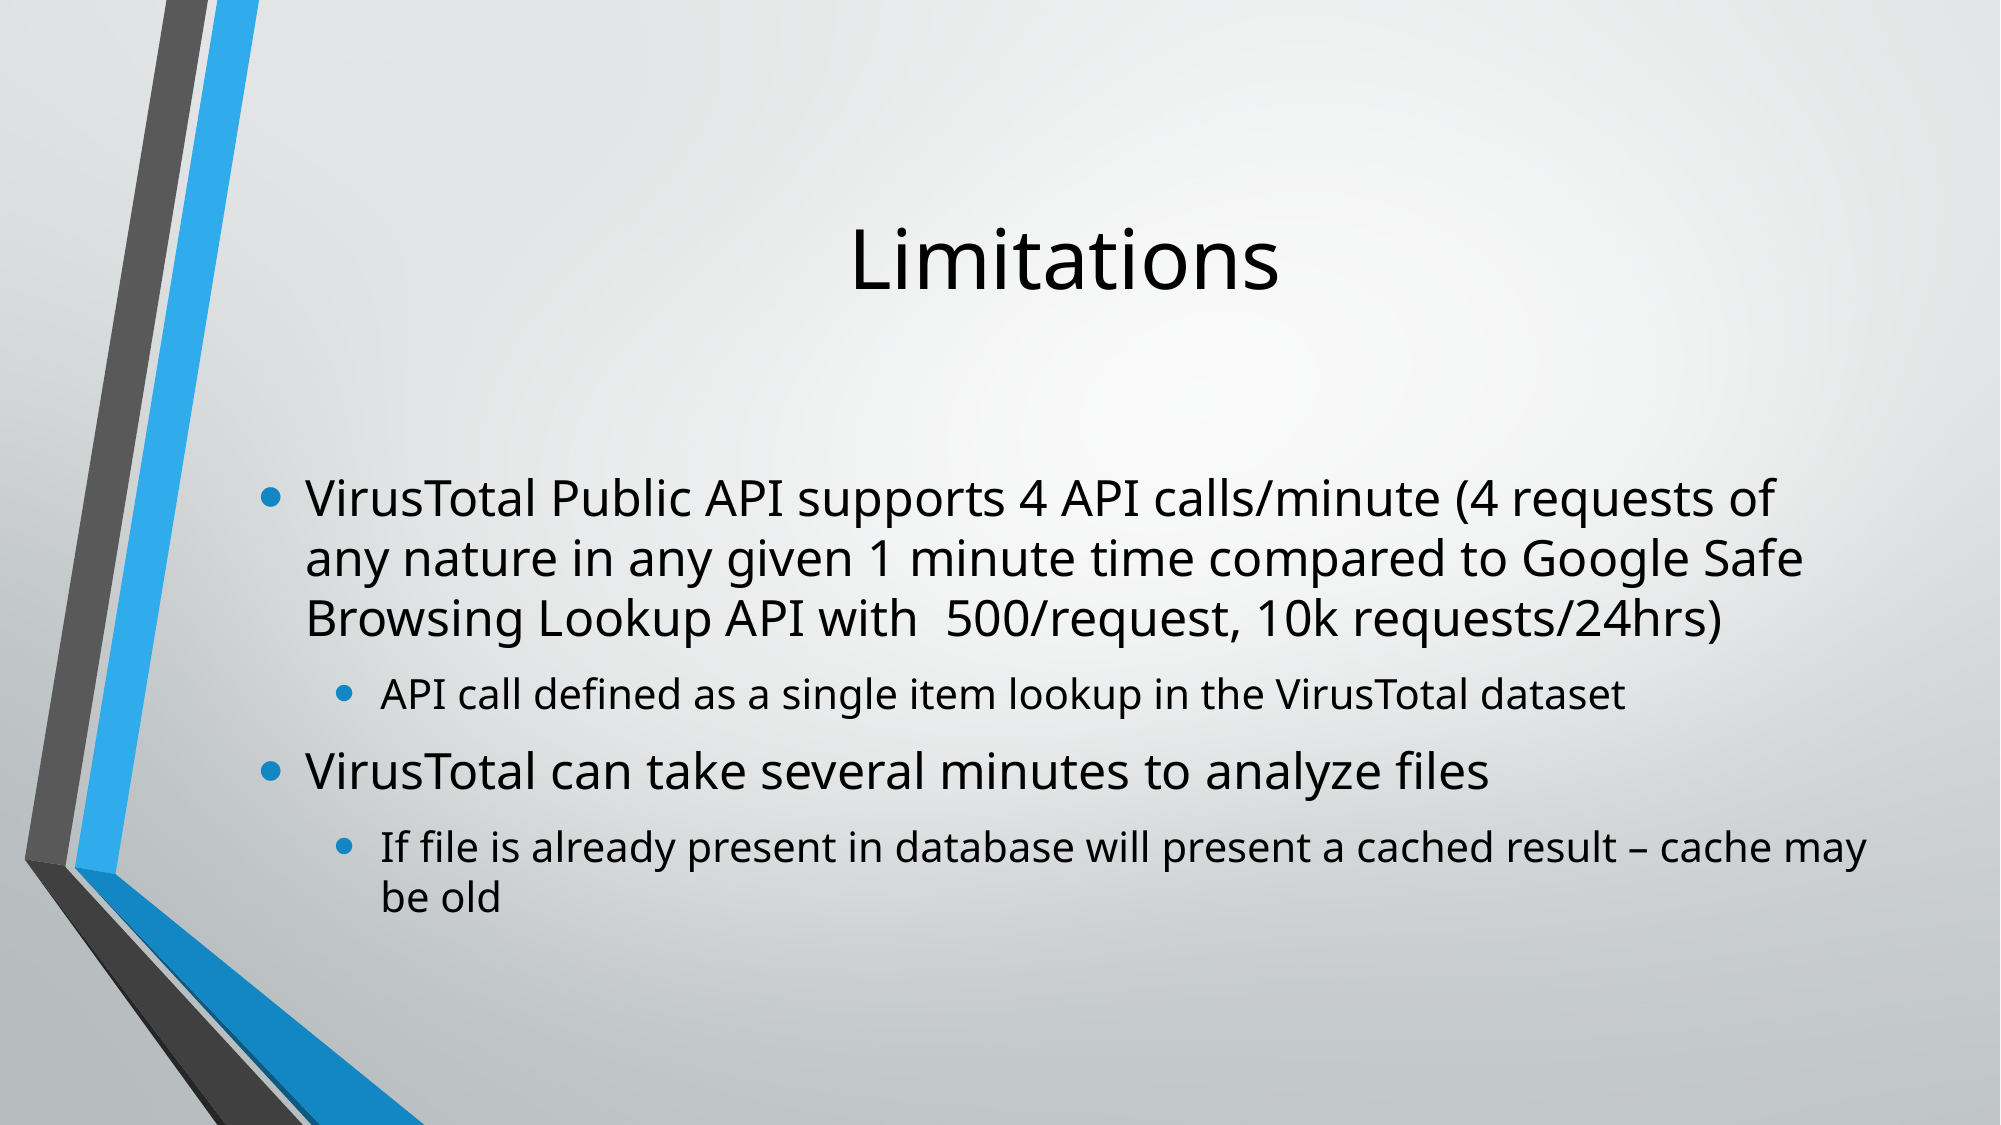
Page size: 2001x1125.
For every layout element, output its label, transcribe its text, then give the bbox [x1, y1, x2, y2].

title Limitations [243, 112, 1887, 400]
list VirusTotal Public API supports 4 API calls/minute (4 requests of any nature in any given 1 minute time compared to Google Safe Browsing Lookup API with 500/request, 10k requests/24hrs) API call defined as a single item lookup in the VirusTotal dataset VirusTotal can take several minutes to analyze files If file is already present in database will present a cached result – cache may be old [243, 437, 1887, 950]
